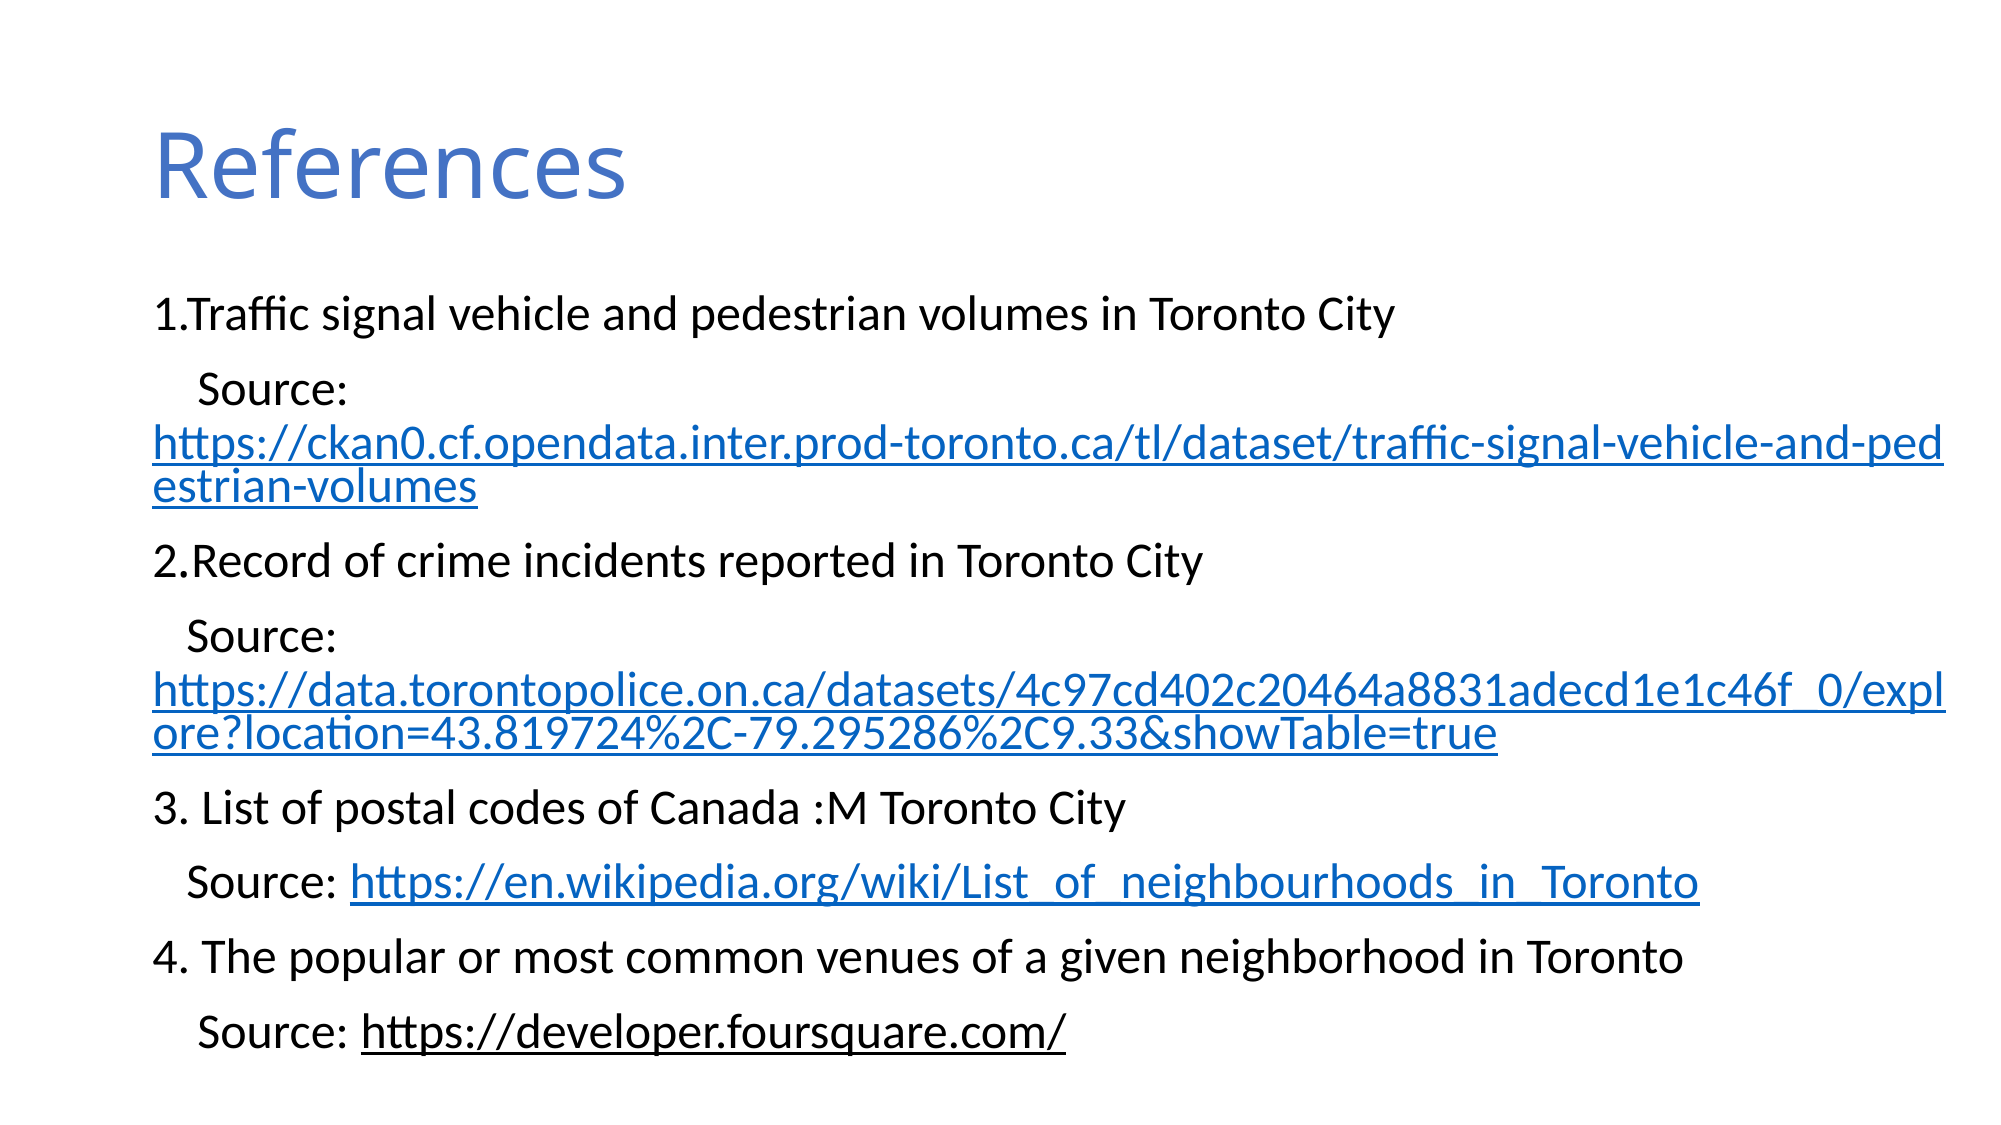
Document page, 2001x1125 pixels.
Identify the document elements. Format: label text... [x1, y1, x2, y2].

list 1.Traffic signal vehicle and pedestrian volumes in Toronto City Source: https://ckan0.cf.opendata.inter.prod-toronto.ca/tl/dataset/traffic-signal-vehicle-and-pedestrian-volumes 2.Record of crime incidents reported in Toronto City Source: https://data.torontopolice.on.ca/datasets/4c97cd402c20464a8831adecd1e1c46f_0/explore?location=43.819724%2C-79.295286%2C9.33&showTable=true 3. List of postal codes of Canada :M Toronto City Source: https://en.wikipedia.org/wiki/List_of_neighbourhoods_in_Toronto 4. The popular or most common venues of a given neighborhood in Toronto Source: https://developer.foursquare.com/ [137, 208, 1963, 1097]
title References [137, 59, 1863, 208]
